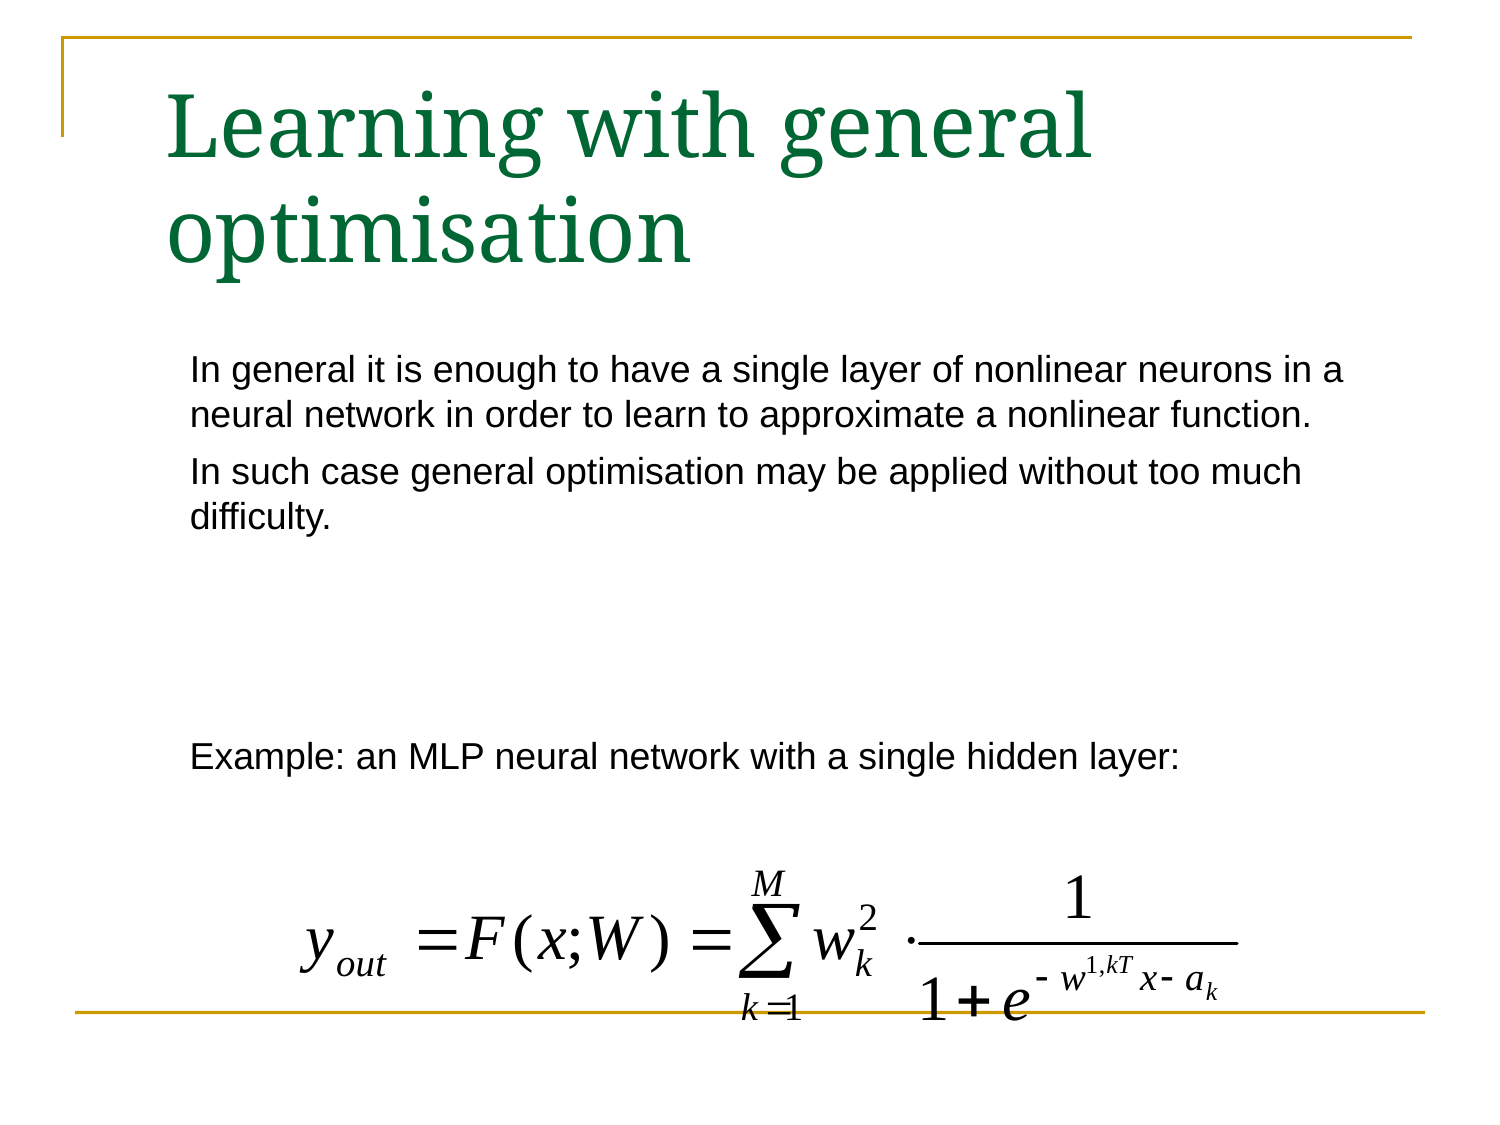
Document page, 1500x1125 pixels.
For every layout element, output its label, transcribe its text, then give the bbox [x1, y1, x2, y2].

text_box In general it is enough to have a single layer of nonlinear neurons in a neural network in order to learn to approximate a nonlinear function. In such case general optimisation may be applied without too much difficulty. [174, 337, 1400, 545]
title Learning with general optimisation [149, 62, 1476, 251]
text_box Example: an MLP neural network with a single hidden layer: [174, 724, 1463, 785]
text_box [287, 849, 1251, 1038]
